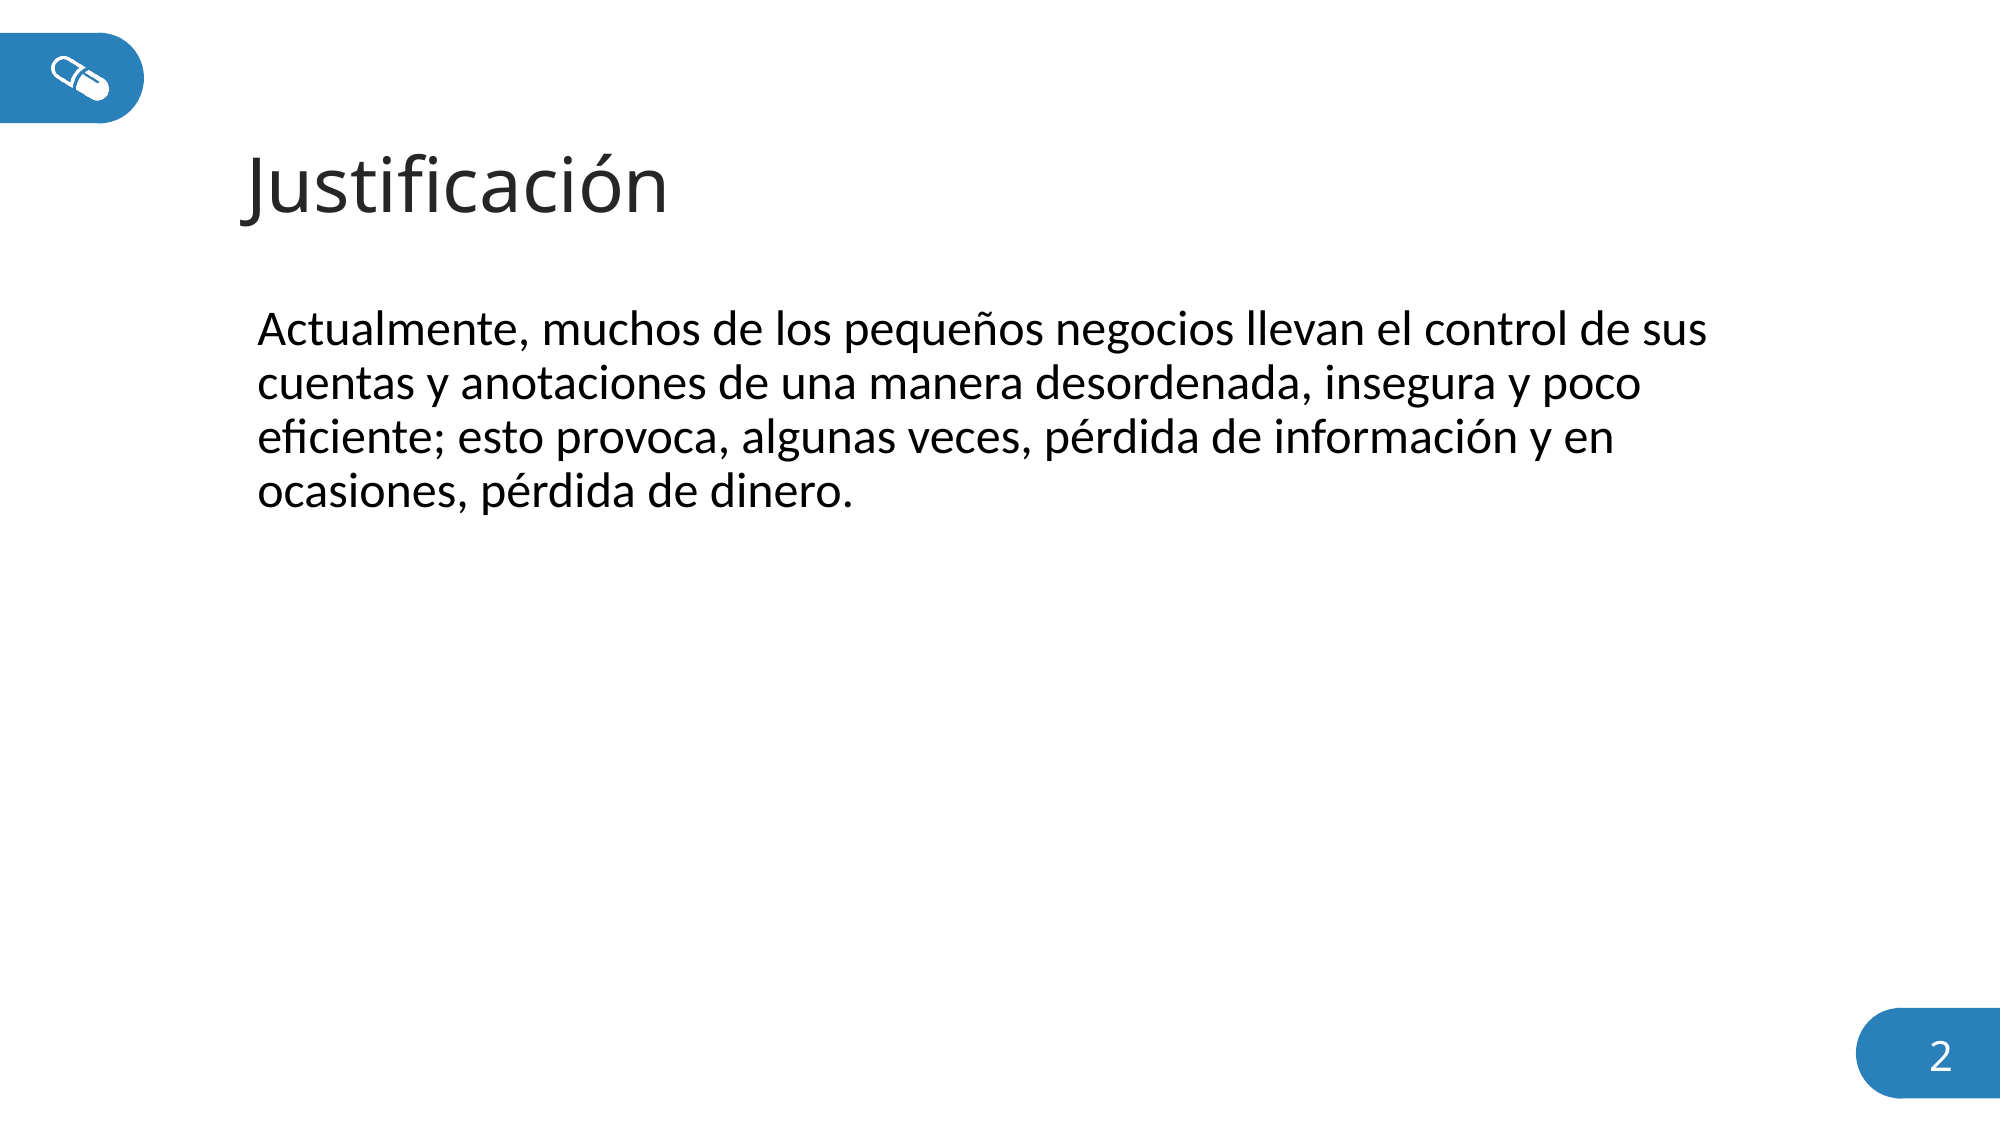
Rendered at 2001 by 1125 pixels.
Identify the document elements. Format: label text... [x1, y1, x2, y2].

title Justificación [143, 117, 774, 237]
subtitle Actualmente, muchos de los pequeños negocios llevan el control de sus cuentas y anotaciones de una manera desordenada, insegura y poco eficiente; esto provoca, algunas veces, pérdida de información y en ocasiones, pérdida de dinero. [249, 294, 1751, 642]
picture [50, 48, 110, 108]
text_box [0, 32, 145, 124]
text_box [1855, 1007, 2000, 1099]
